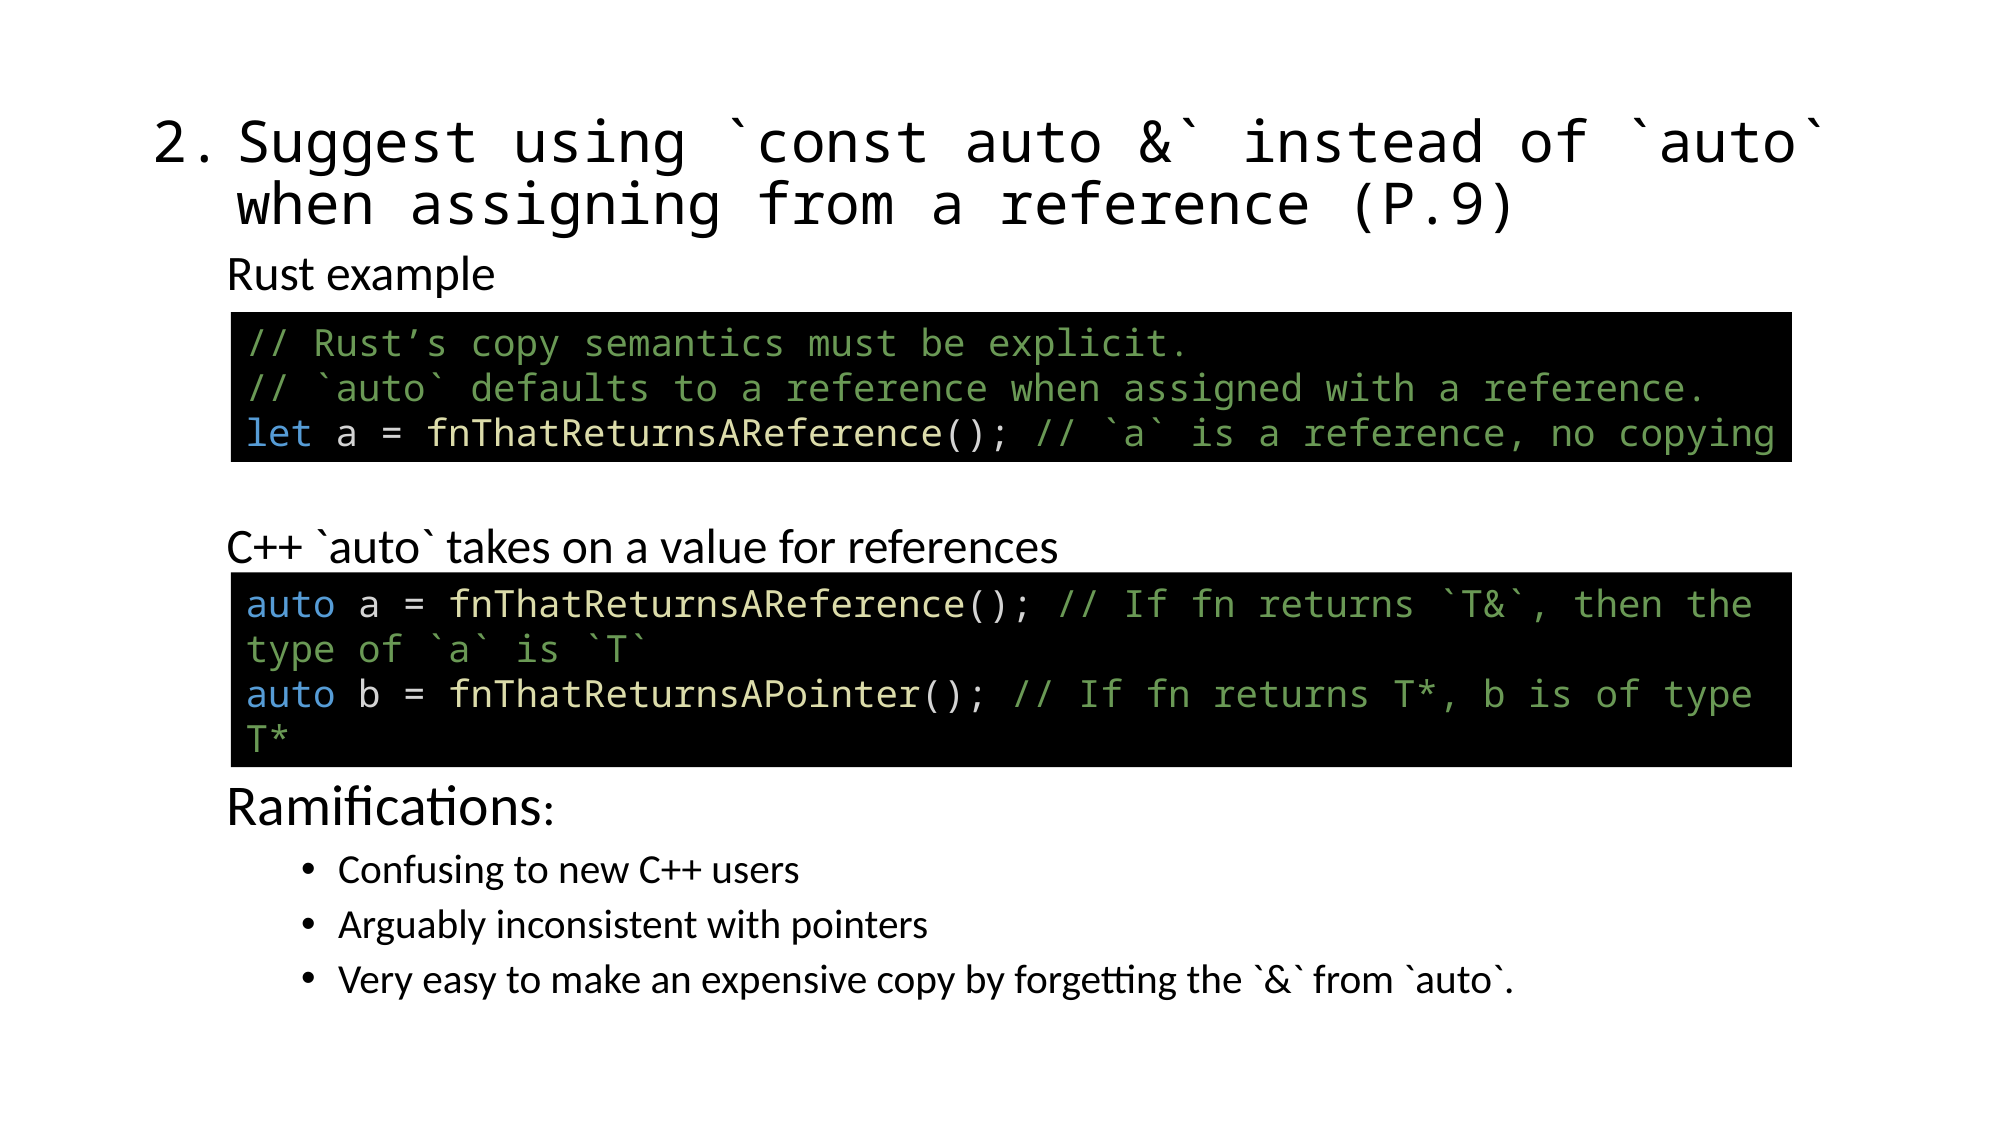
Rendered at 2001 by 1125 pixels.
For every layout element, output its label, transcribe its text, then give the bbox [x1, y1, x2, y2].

list Suggest using `const auto &` instead of `auto` when assigning from a reference (P.9) Rust example C++ `auto` takes on a value for references Ramifications: Confusing to new C++ users Arguably inconsistent with pointers Very easy to make an expensive copy by forgetting the `&` from `auto`. [137, 105, 1863, 1014]
text_box // Rust’s copy semantics must be explicit. // `auto` defaults to a reference when assigned with a reference. let a = fnThatReturnsAReference(); // `a` is a reference, no copying [230, 312, 1792, 462]
text_box auto a = fnThatReturnsAReference(); // If fn returns `T&`, then the type of `a` is `T` auto b = fnThatReturnsAPointer(); // If fn returns T*, b is of type T* [230, 572, 1792, 768]
text_box [925, 480, 1076, 572]
